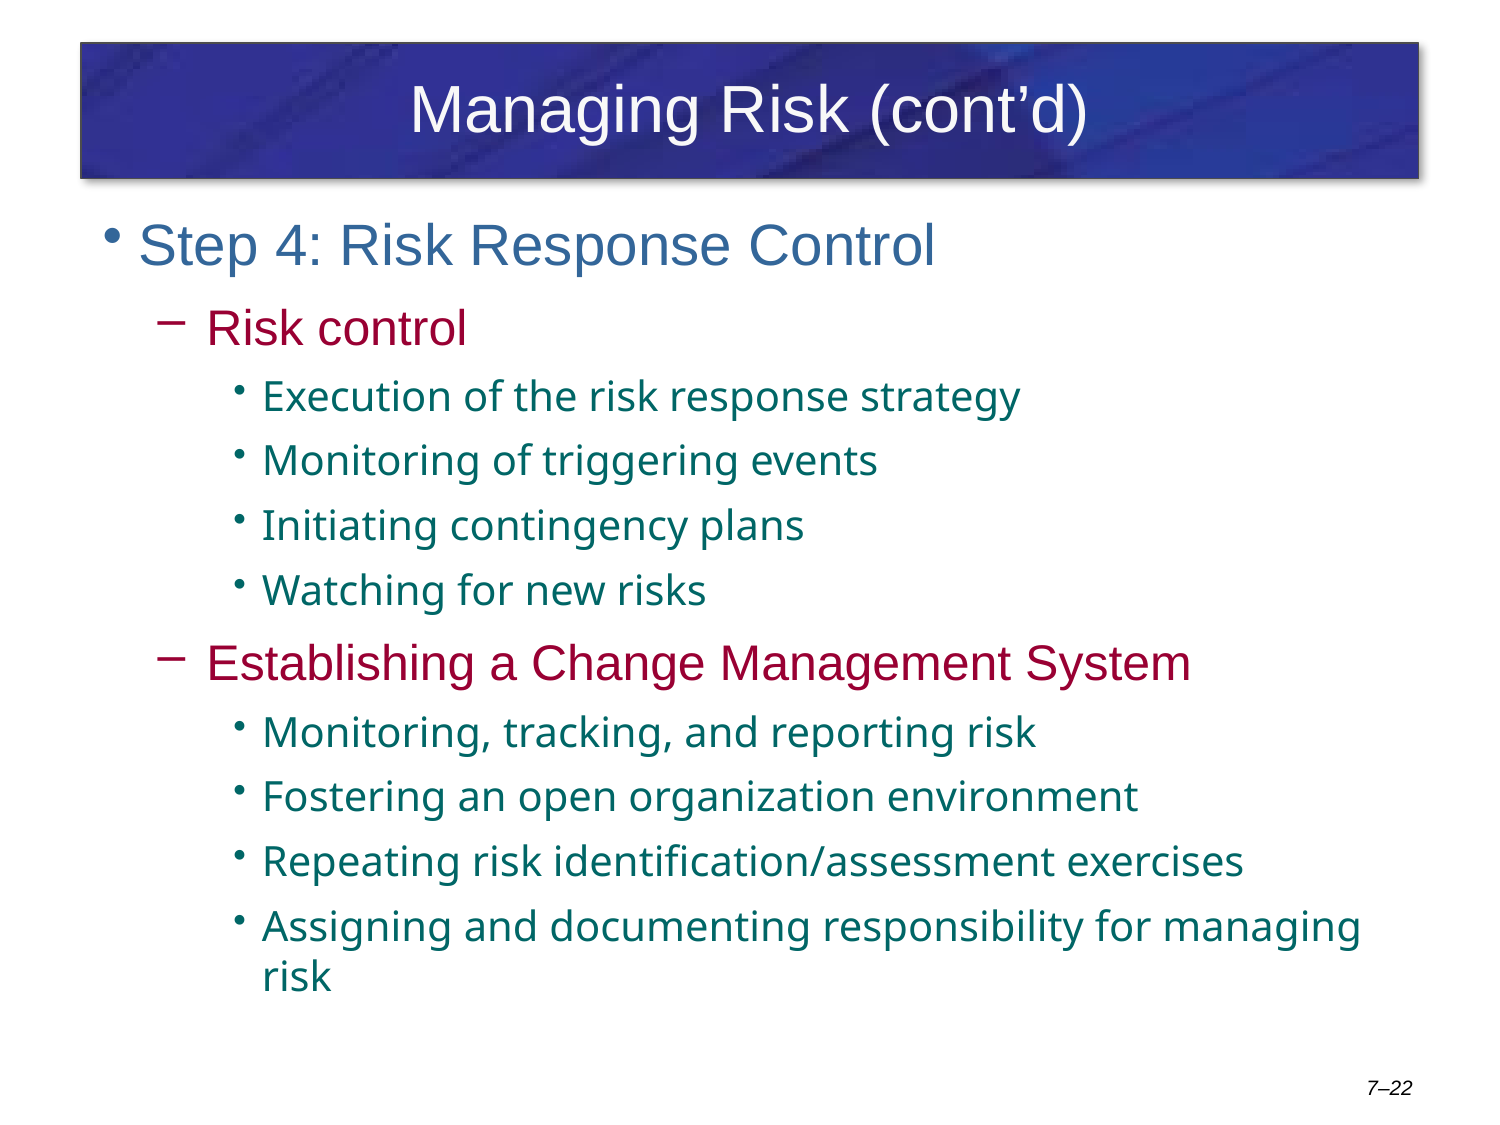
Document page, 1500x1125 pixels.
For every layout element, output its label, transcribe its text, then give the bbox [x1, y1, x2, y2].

list Step 4: Risk Response Control Risk control Execution of the risk response strategy Monitoring of triggering events Initiating contingency plans Watching for new risks Establishing a Change Management System Monitoring, tracking, and reporting risk Fostering an open organization environment Repeating risk identification/assessment exercises Assigning and documenting responsibility for managing risk [87, 200, 1413, 1000]
title Managing Risk (cont’d) [80, 42, 1419, 179]
slide_number 7–22 [1065, 1074, 1413, 1100]
